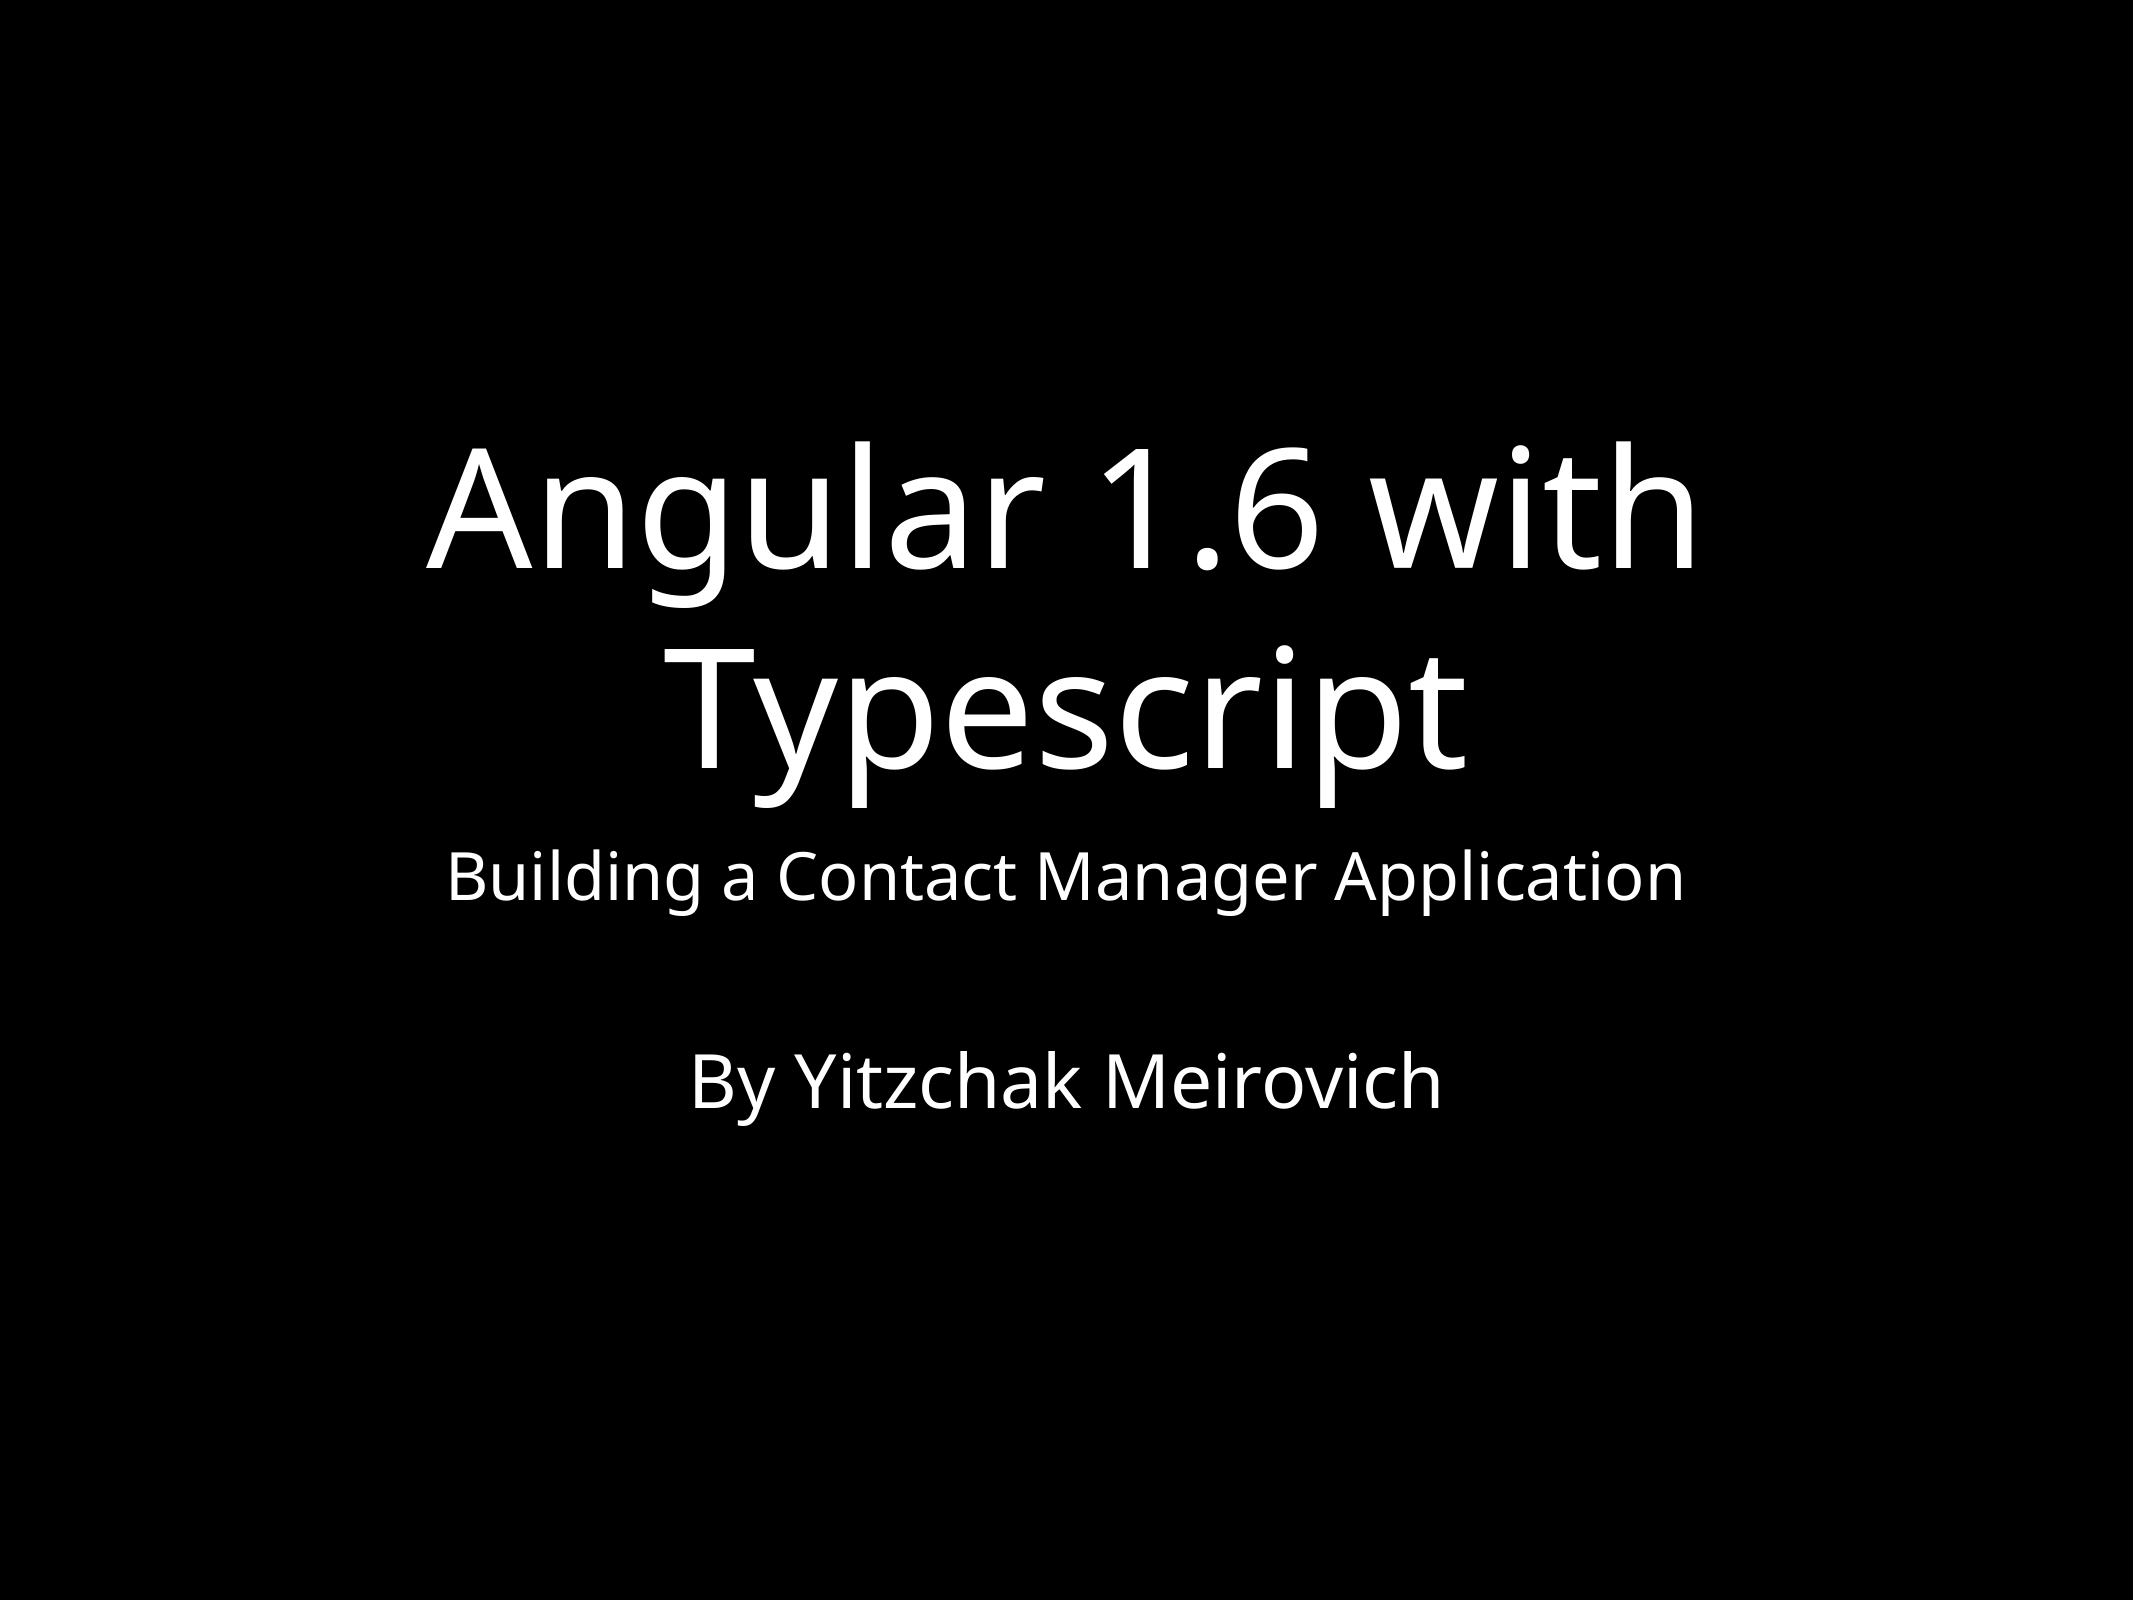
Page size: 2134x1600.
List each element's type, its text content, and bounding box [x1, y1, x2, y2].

subtitle Building a Contact Manager Application [207, 824, 1926, 1011]
text_box By Yitzchak Meirovich [679, 1024, 1454, 1132]
title Angular 1.6 with Typescript [207, 268, 1926, 811]
